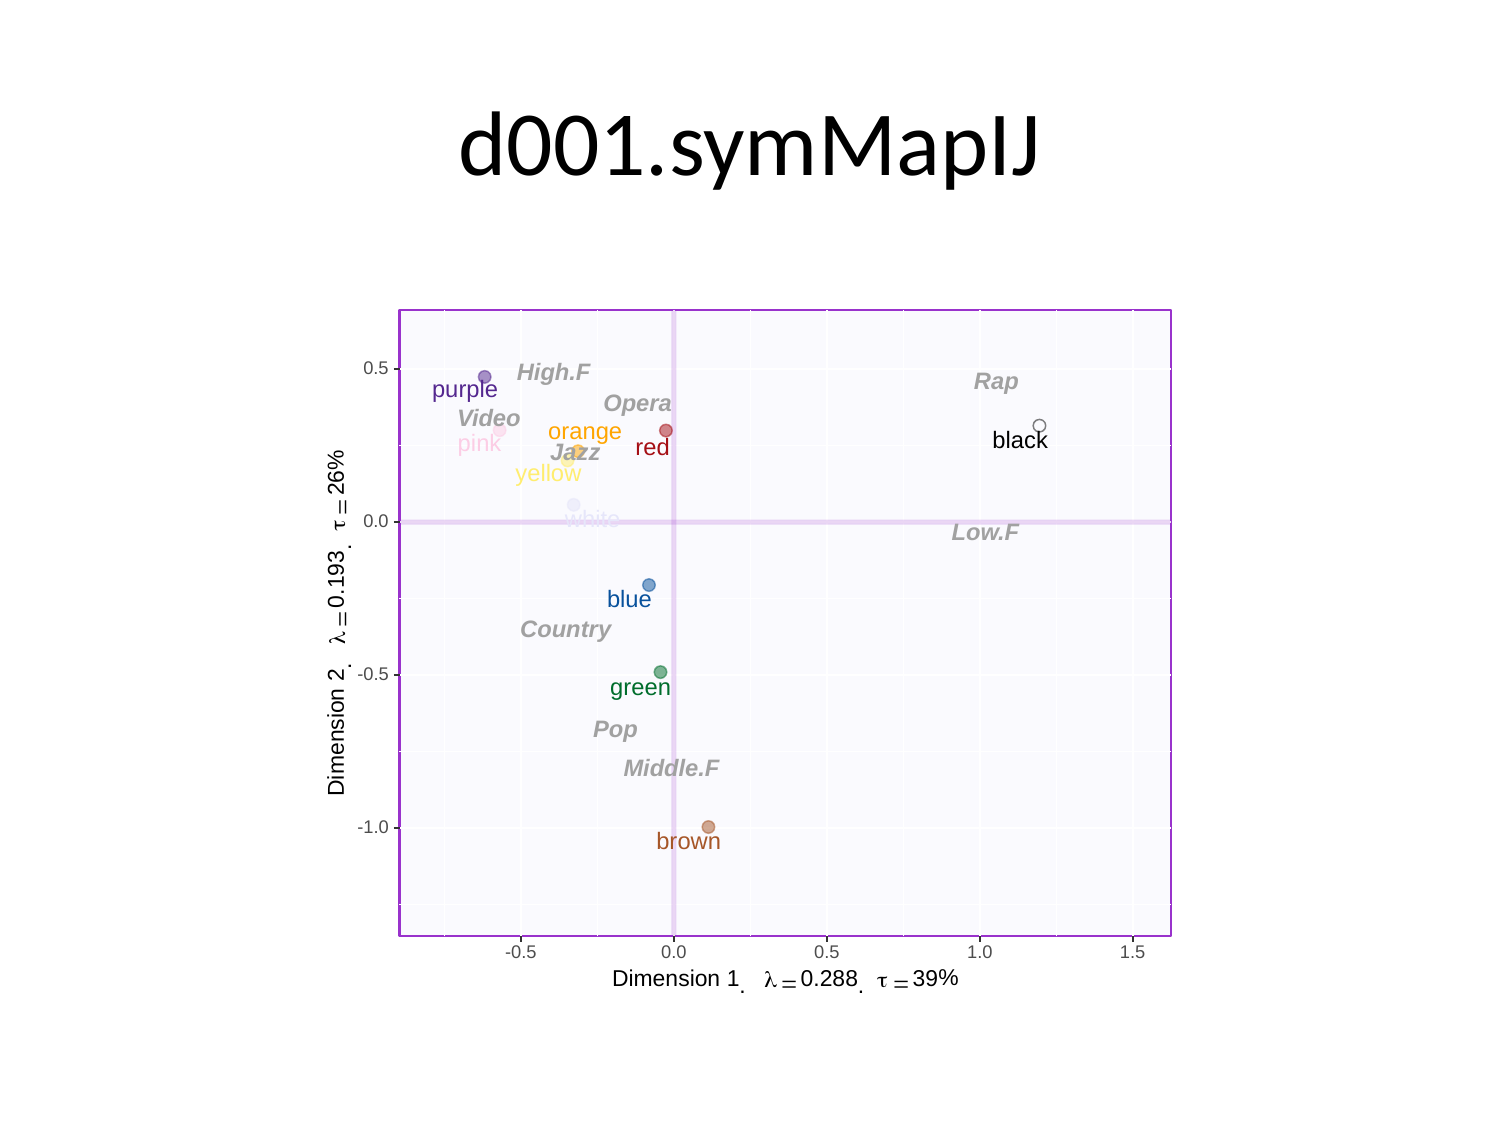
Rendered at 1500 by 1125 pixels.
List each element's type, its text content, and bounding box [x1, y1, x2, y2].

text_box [74, 262, 1426, 1006]
title d001.symMapIJ [75, 45, 1425, 233]
